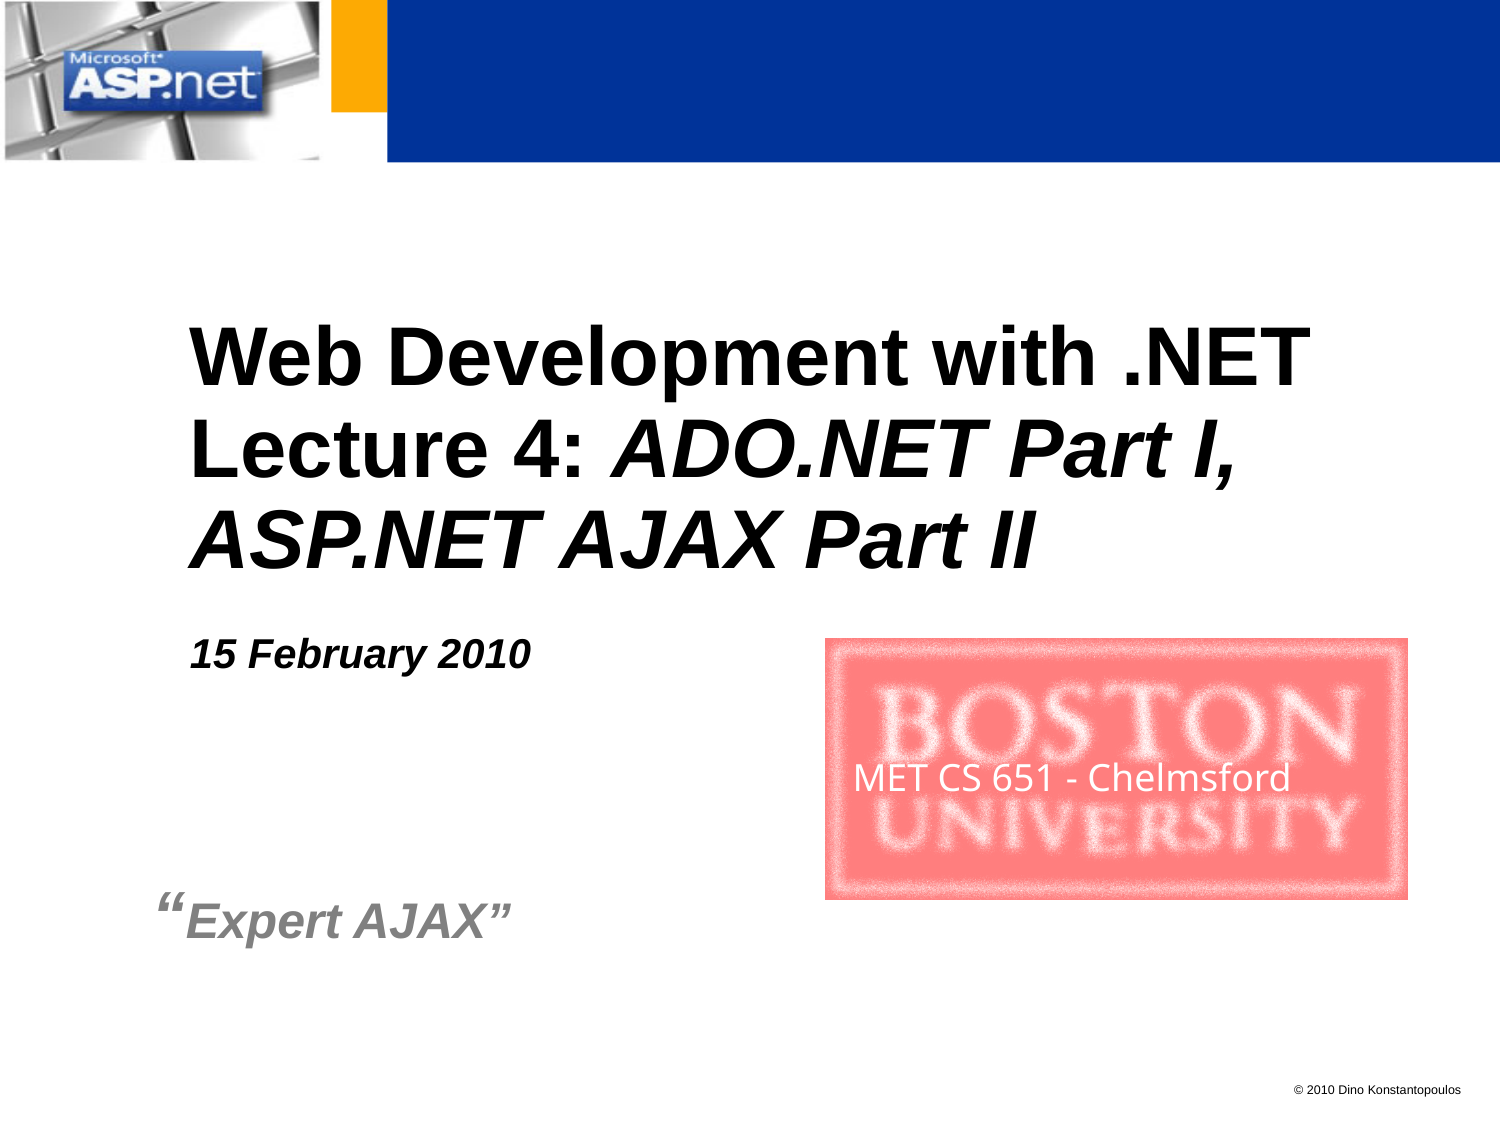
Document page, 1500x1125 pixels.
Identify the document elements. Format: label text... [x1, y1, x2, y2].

picture [824, 638, 1409, 901]
text_box “Expert AJAX” [137, 849, 1100, 963]
title Web Development with .NET Lecture 4: ADO.NET Part I, ASP.NET AJAX Part II 15 February 2010 [174, 362, 1401, 626]
picture [0, 0, 325, 163]
